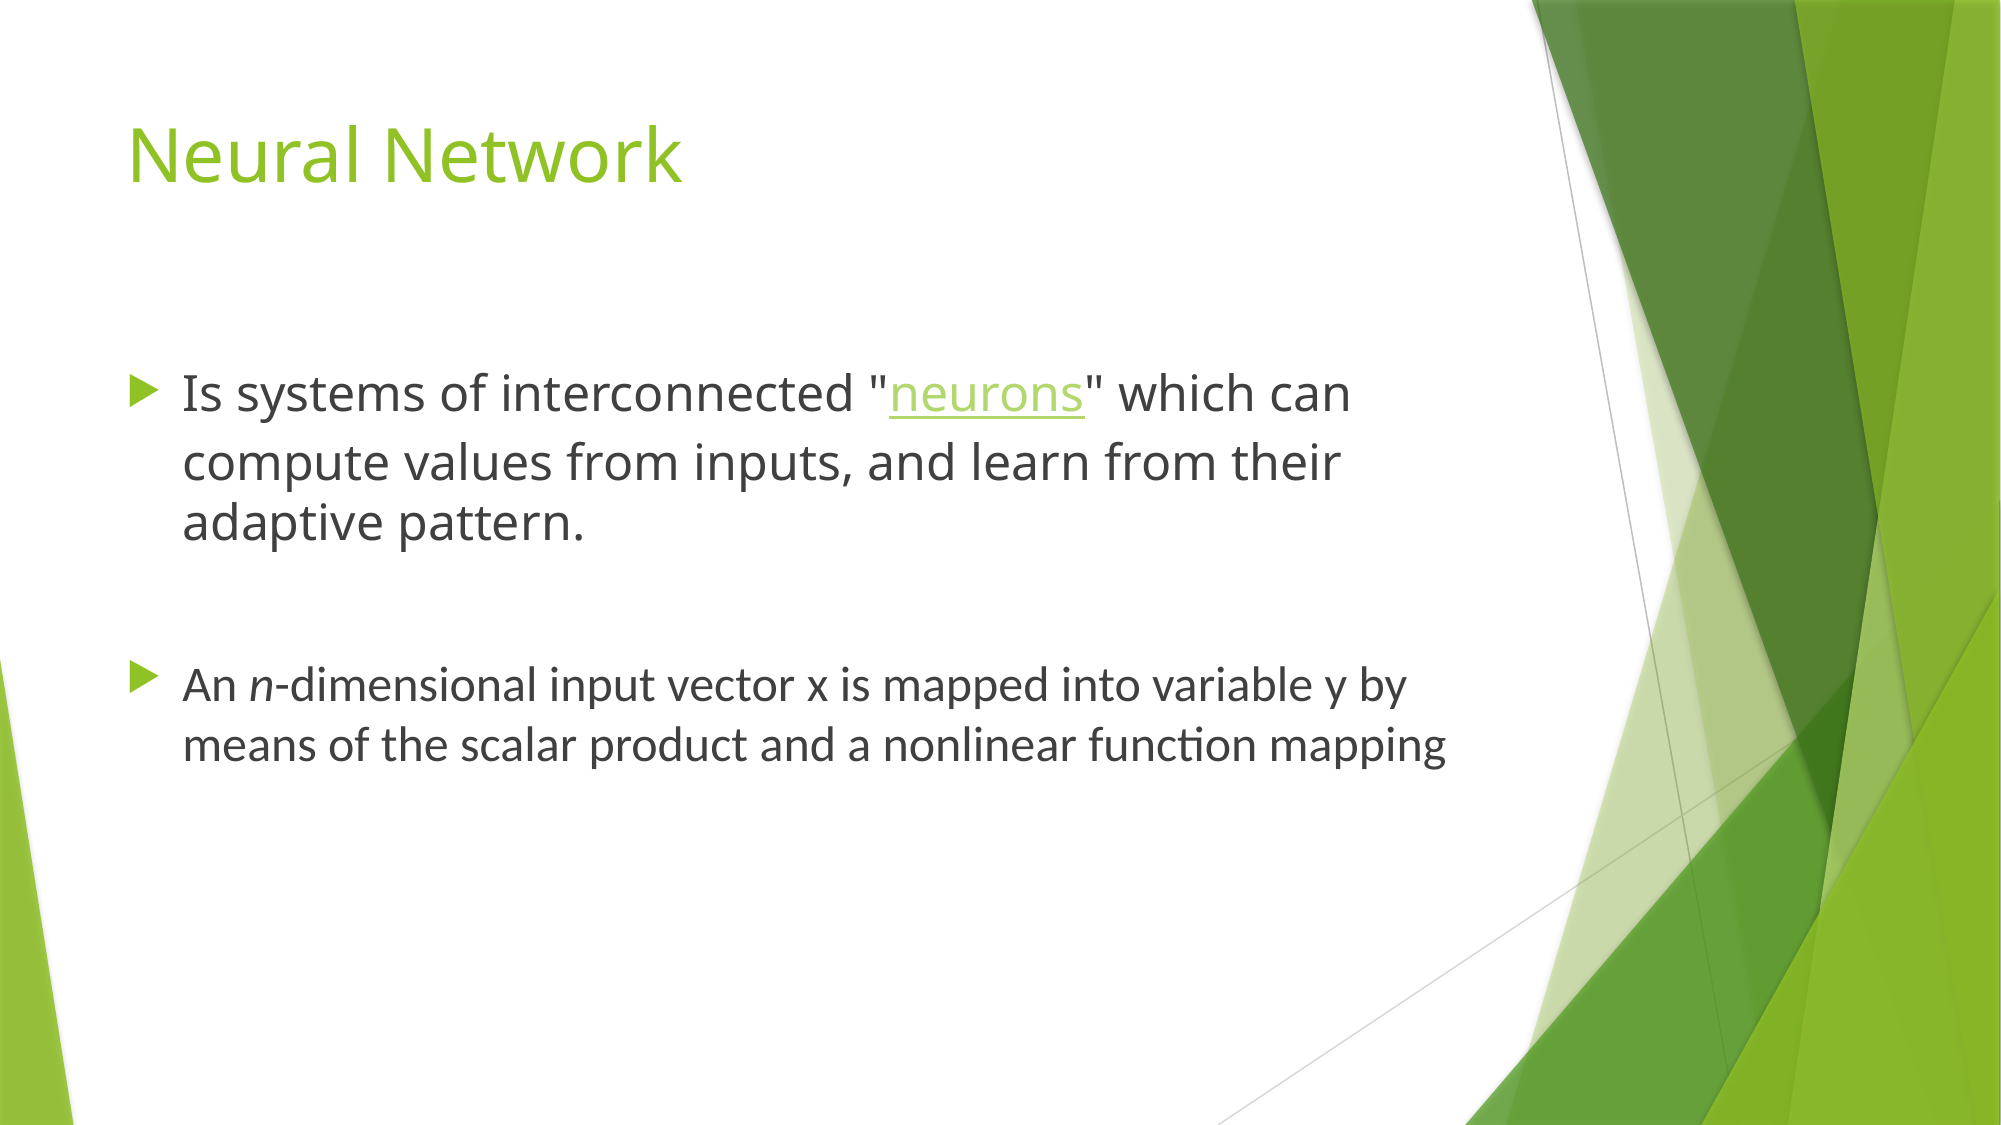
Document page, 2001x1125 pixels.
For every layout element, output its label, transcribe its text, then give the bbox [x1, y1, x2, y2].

list Is systems of interconnected "neurons" which can compute values from inputs, and learn from their adaptive pattern. An n-dimensional input vector x is mapped into variable y by means of the scalar product and a nonlinear function mapping [111, 354, 1522, 992]
title Neural Network [111, 99, 1522, 317]
